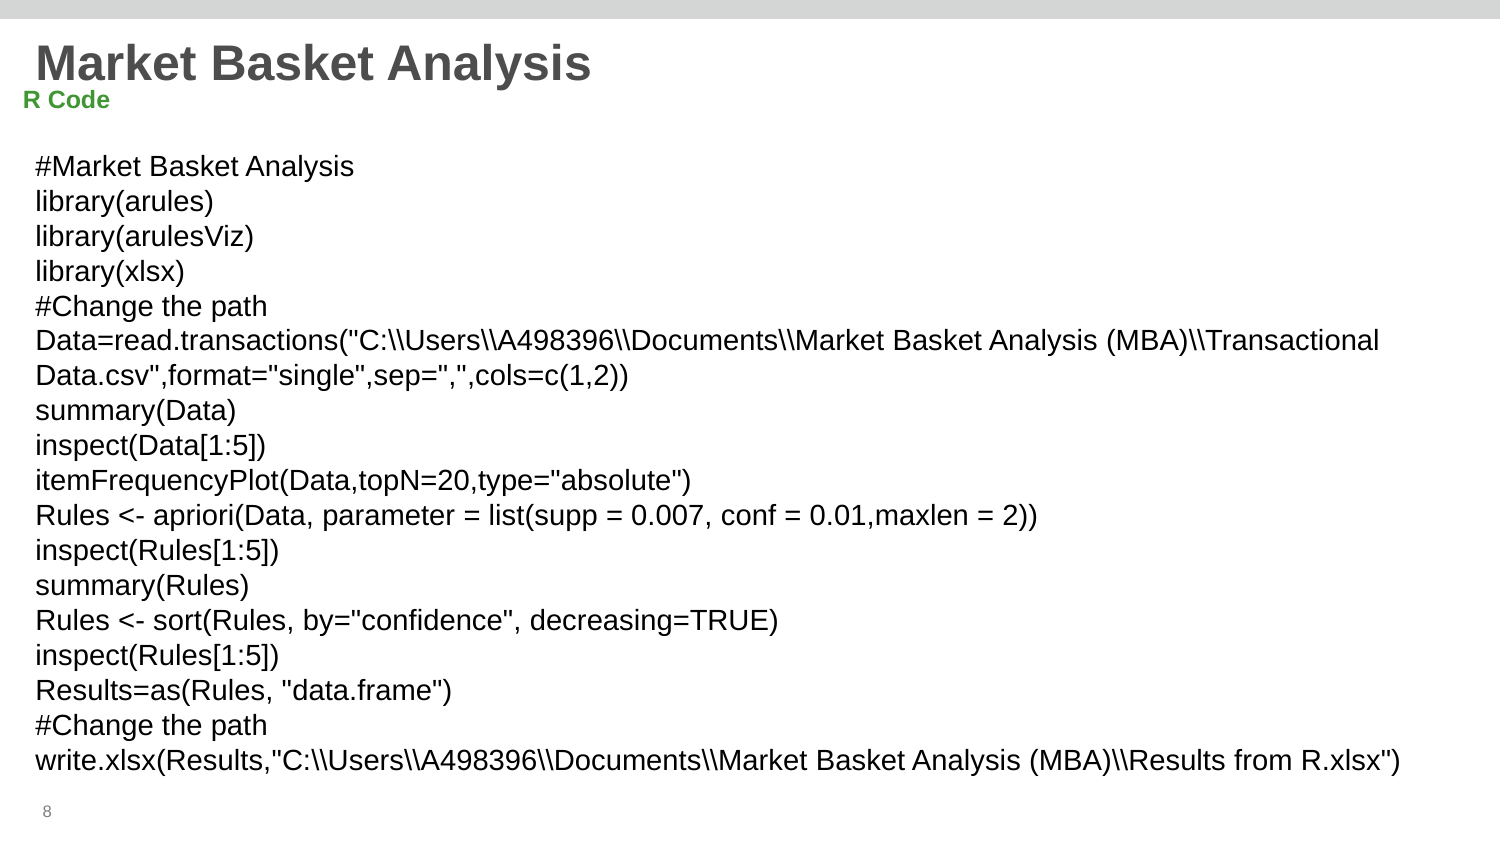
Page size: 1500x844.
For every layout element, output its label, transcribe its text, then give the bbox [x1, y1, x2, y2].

title Market Basket Analysis [20, 20, 1419, 75]
text_box R Code [7, 75, 1500, 122]
text_box #Market Basket Analysis library(arules) library(arulesViz) library(xlsx) #Change the path Data=read.transactions("C:\\Users\\A498396\\Documents\\Market Basket Analysis (MBA)\\Transactional Data.csv",format="single",sep=",",cols=c(1,2)) summary(Data) inspect(Data[1:5]) itemFrequencyPlot(Data,topN=20,type="absolute") Rules <- apriori(Data, parameter = list(supp = 0.007, conf = 0.01,maxlen = 2)) inspect(Rules[1:5]) summary(Rules) Rules <- sort(Rules, by="confidence", decreasing=TRUE) inspect(Rules[1:5]) Results=as(Rules, "data.frame") #Change the path write.xlsx(Results,"C:\\Users\\A498396\\Documents\\Market Basket Analysis (MBA)\\Results from R.xlsx") [20, 139, 1460, 780]
